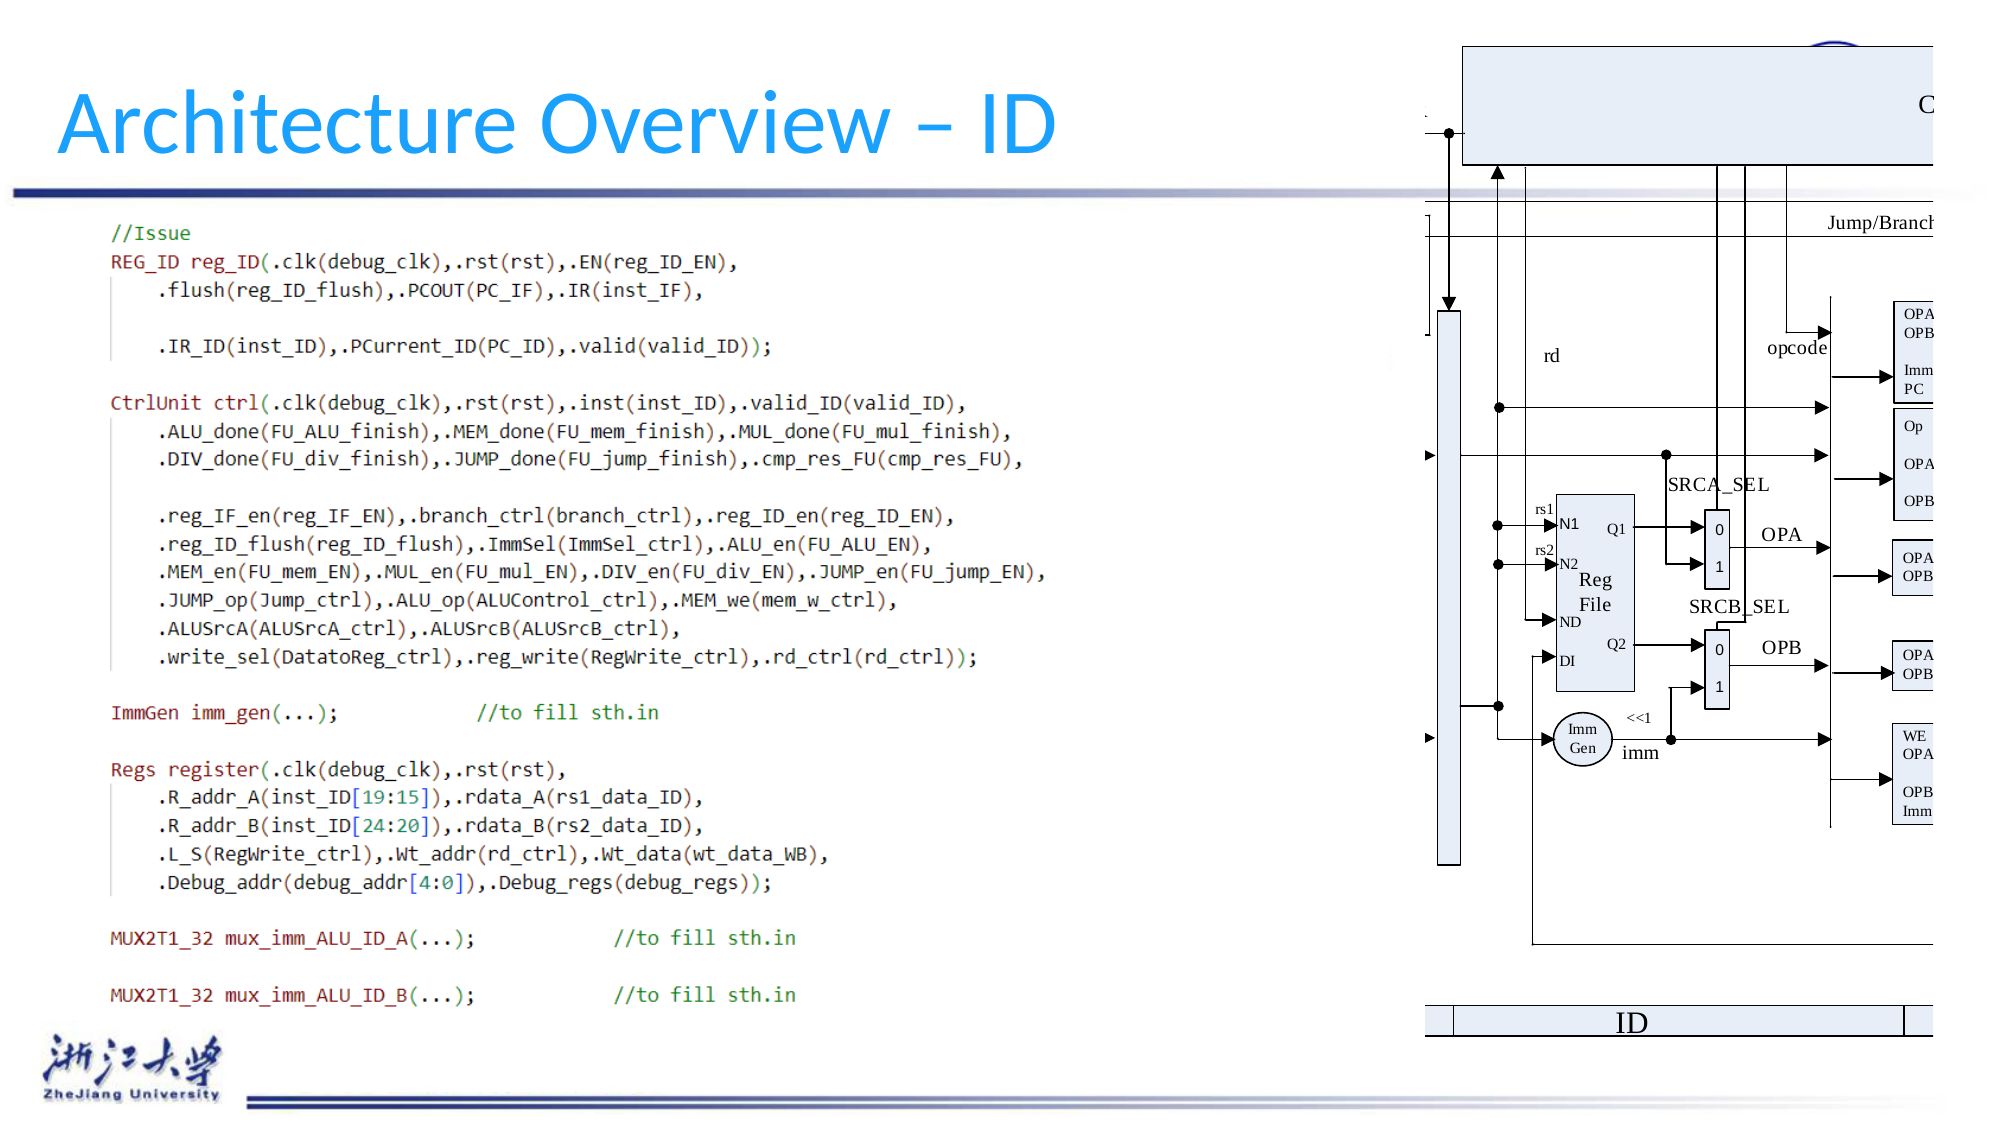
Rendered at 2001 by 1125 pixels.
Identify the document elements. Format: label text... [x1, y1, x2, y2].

picture [0, 0, 2001, 1125]
text_box Architecture Overview – ID [43, 54, 1315, 180]
